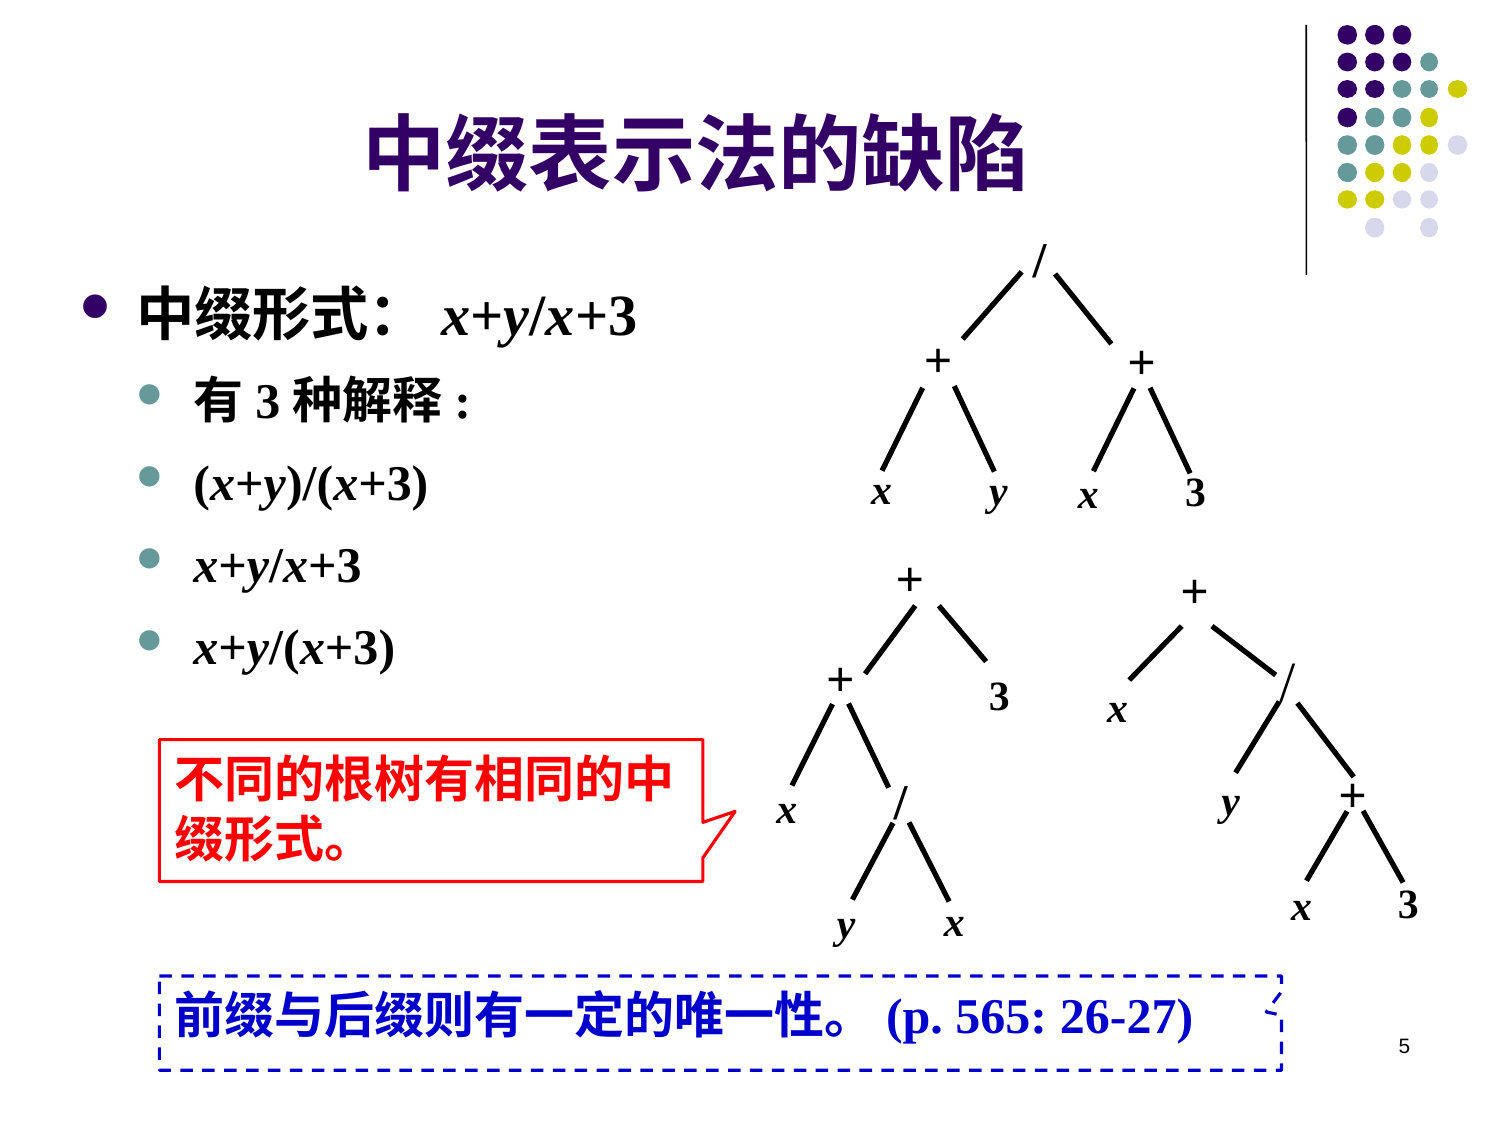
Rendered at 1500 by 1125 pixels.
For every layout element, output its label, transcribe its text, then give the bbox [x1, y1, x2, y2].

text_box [1092, 550, 1467, 918]
title 中缀表示法的缺陷 [76, 66, 1315, 209]
text_box 不同的根树有相同的中缀形式。 [159, 739, 736, 882]
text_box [855, 219, 1254, 516]
text_box 前缀与后缀则有一定的唯一性。(p. 565: 26-27) [159, 976, 1282, 1071]
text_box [761, 538, 1058, 941]
slide_number 5 [1074, 1024, 1426, 1101]
list 中缀形式：x+y/x+3 有3种解释: (x+y)/(x+3) x+y/x+3 x+y/(x+3) [64, 255, 715, 717]
